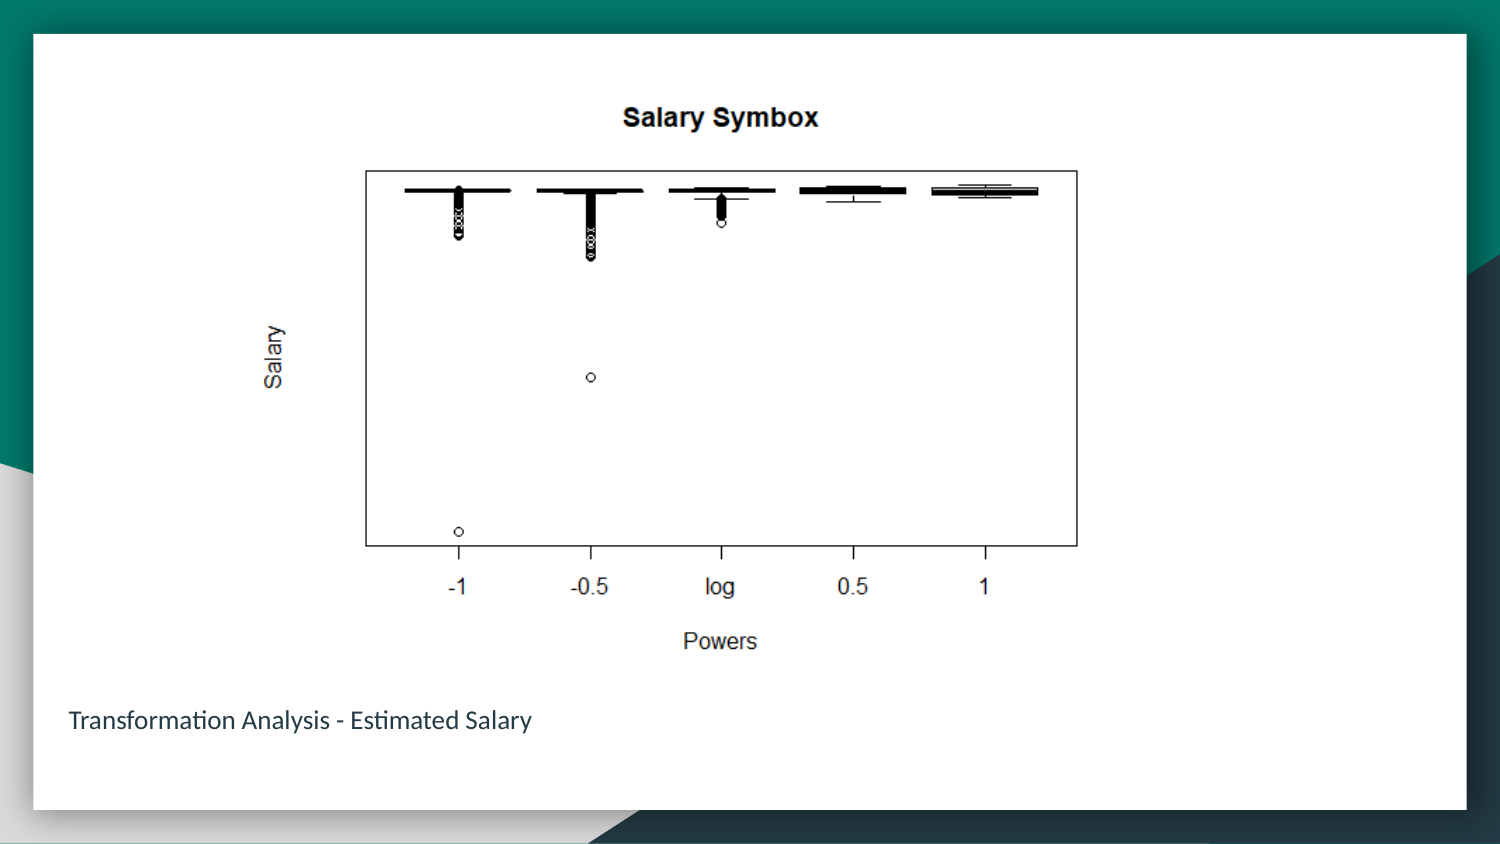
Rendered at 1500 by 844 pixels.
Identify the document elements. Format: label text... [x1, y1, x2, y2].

picture [256, 61, 1134, 684]
list Transformation Analysis - Estimated Salary [53, 682, 1271, 783]
